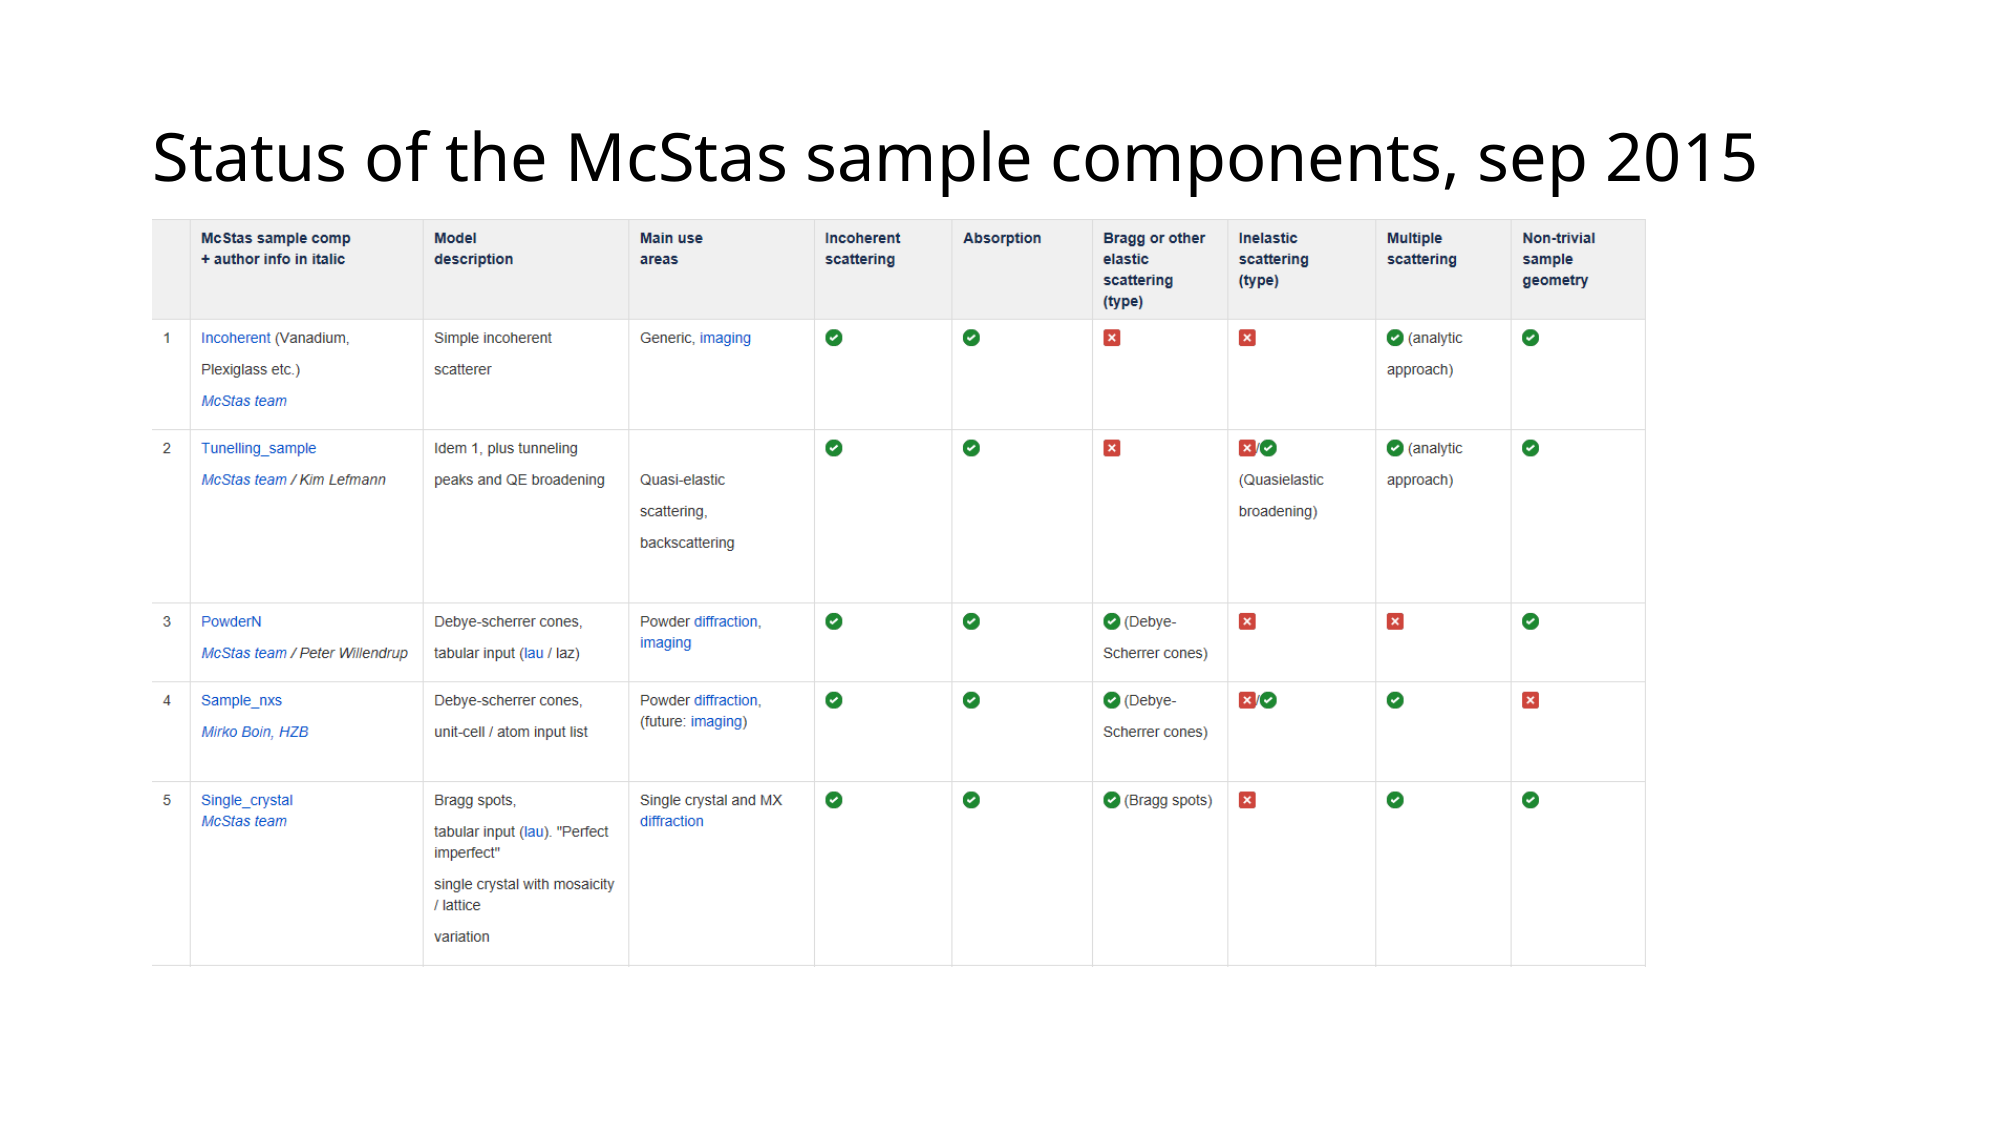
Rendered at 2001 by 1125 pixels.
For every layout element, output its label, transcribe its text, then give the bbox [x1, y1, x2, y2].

title Status of the McStas sample components, sep 2015 [137, 51, 1863, 269]
picture [152, 219, 1647, 967]
